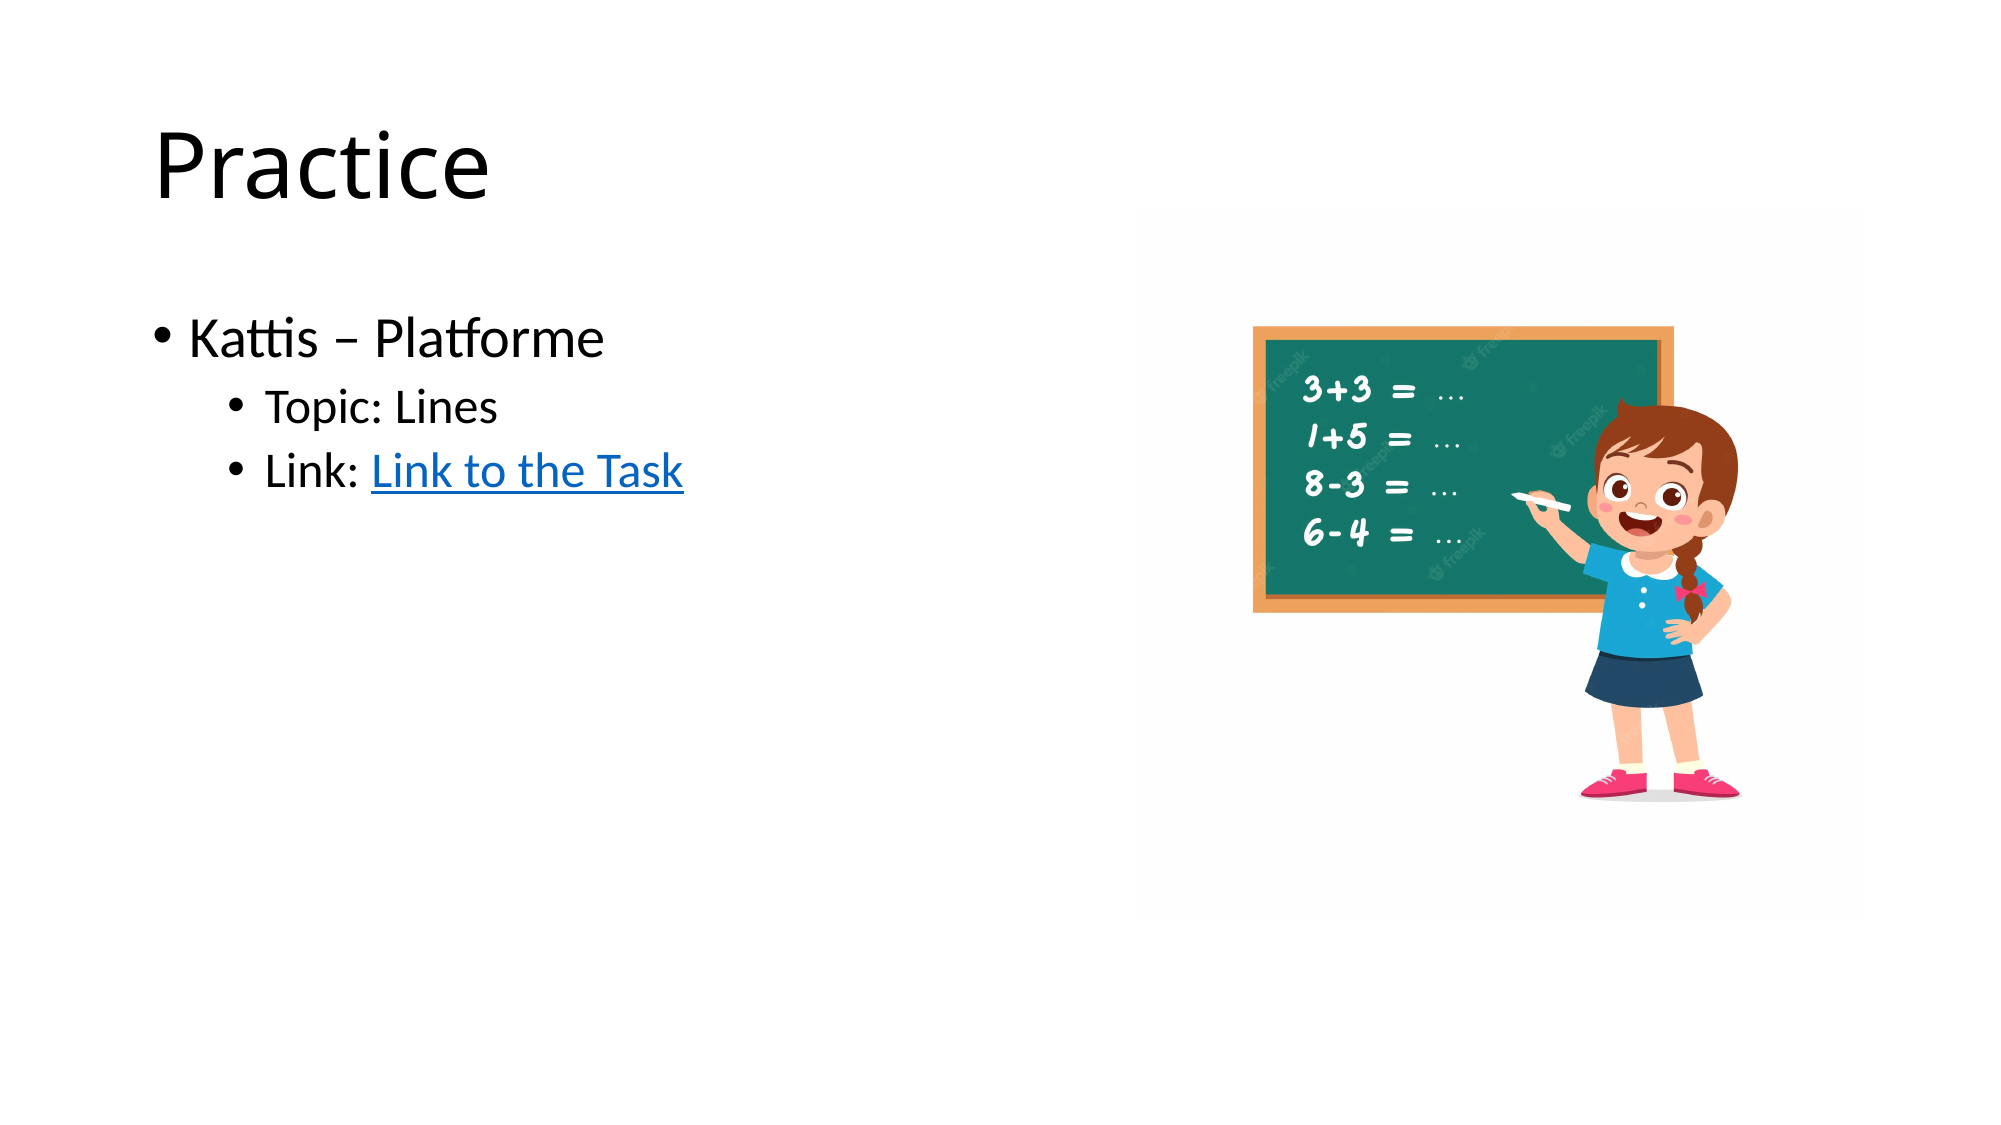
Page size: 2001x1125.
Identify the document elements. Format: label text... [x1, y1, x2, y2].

picture [1134, 206, 1863, 919]
list Kattis – Platforme Topic: Lines Link: Link to the Task [137, 299, 1863, 1014]
title Practice [137, 59, 1863, 278]
